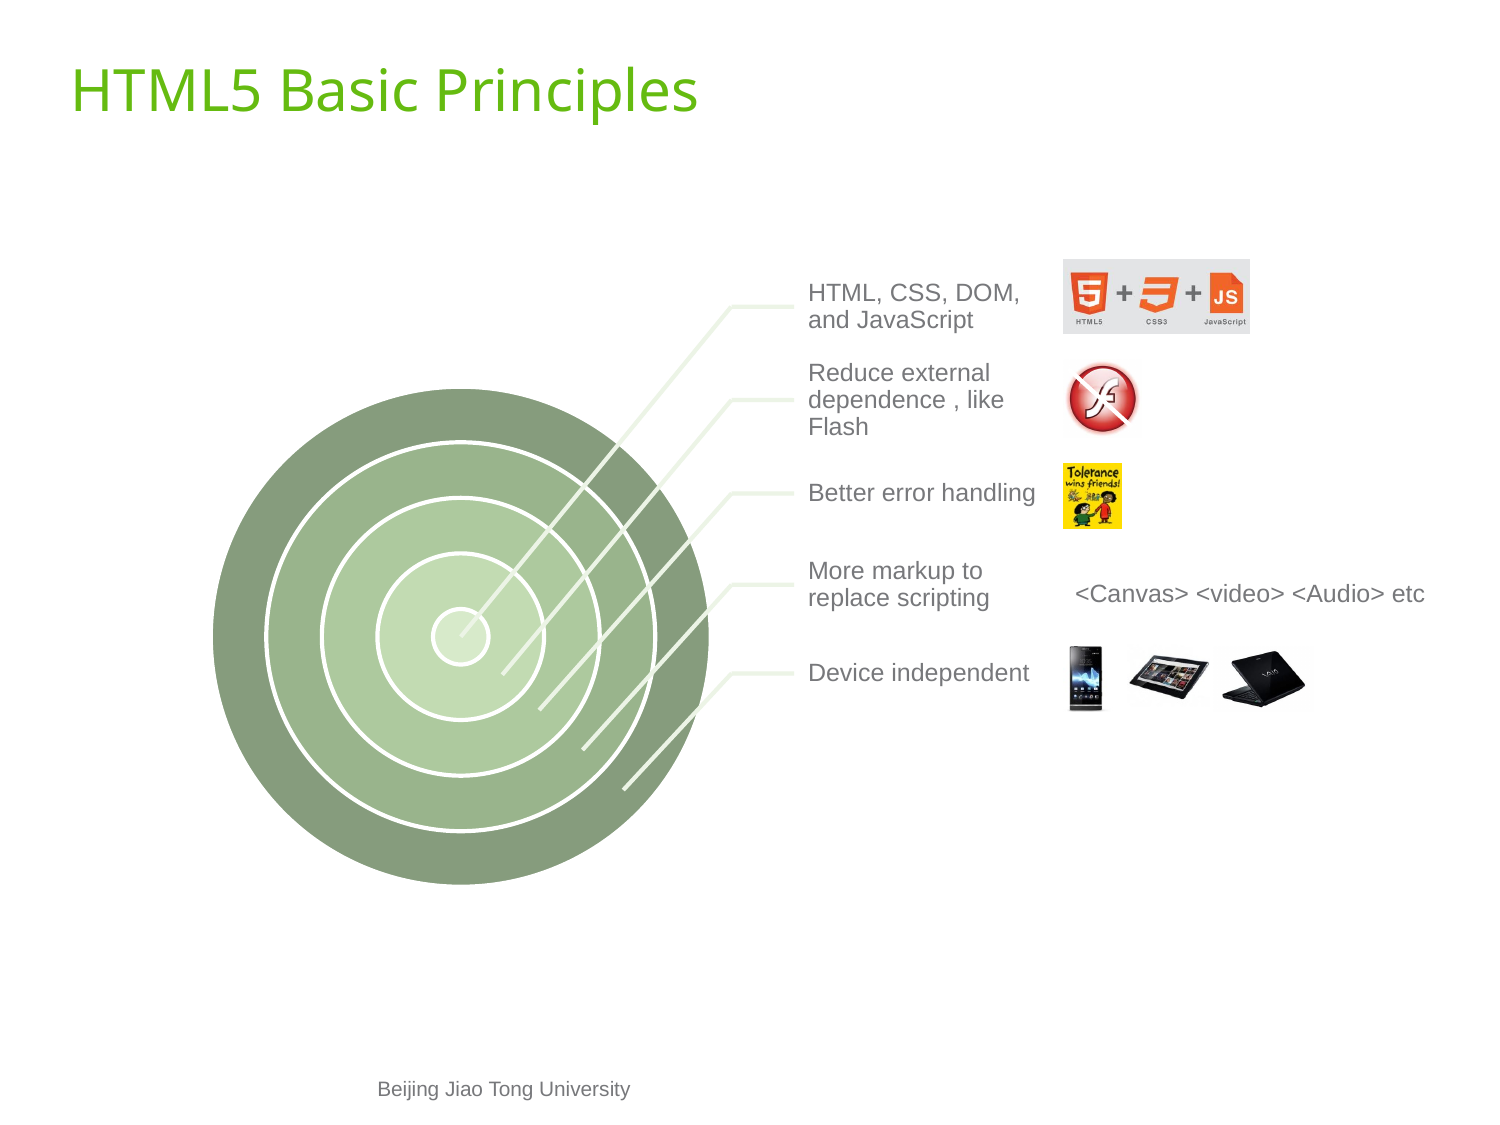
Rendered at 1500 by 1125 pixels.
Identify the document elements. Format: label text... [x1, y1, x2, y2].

picture [1063, 259, 1251, 335]
text_box <Canvas> <video> <Audio> etc [1133, 570, 1459, 616]
title HTML5 Basic Principles [70, 52, 1430, 139]
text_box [127, 241, 1128, 909]
list Beijing Jiao Tong University [263, 1075, 751, 1120]
picture [1063, 463, 1122, 529]
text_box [1063, 359, 1143, 439]
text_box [1063, 632, 1315, 715]
